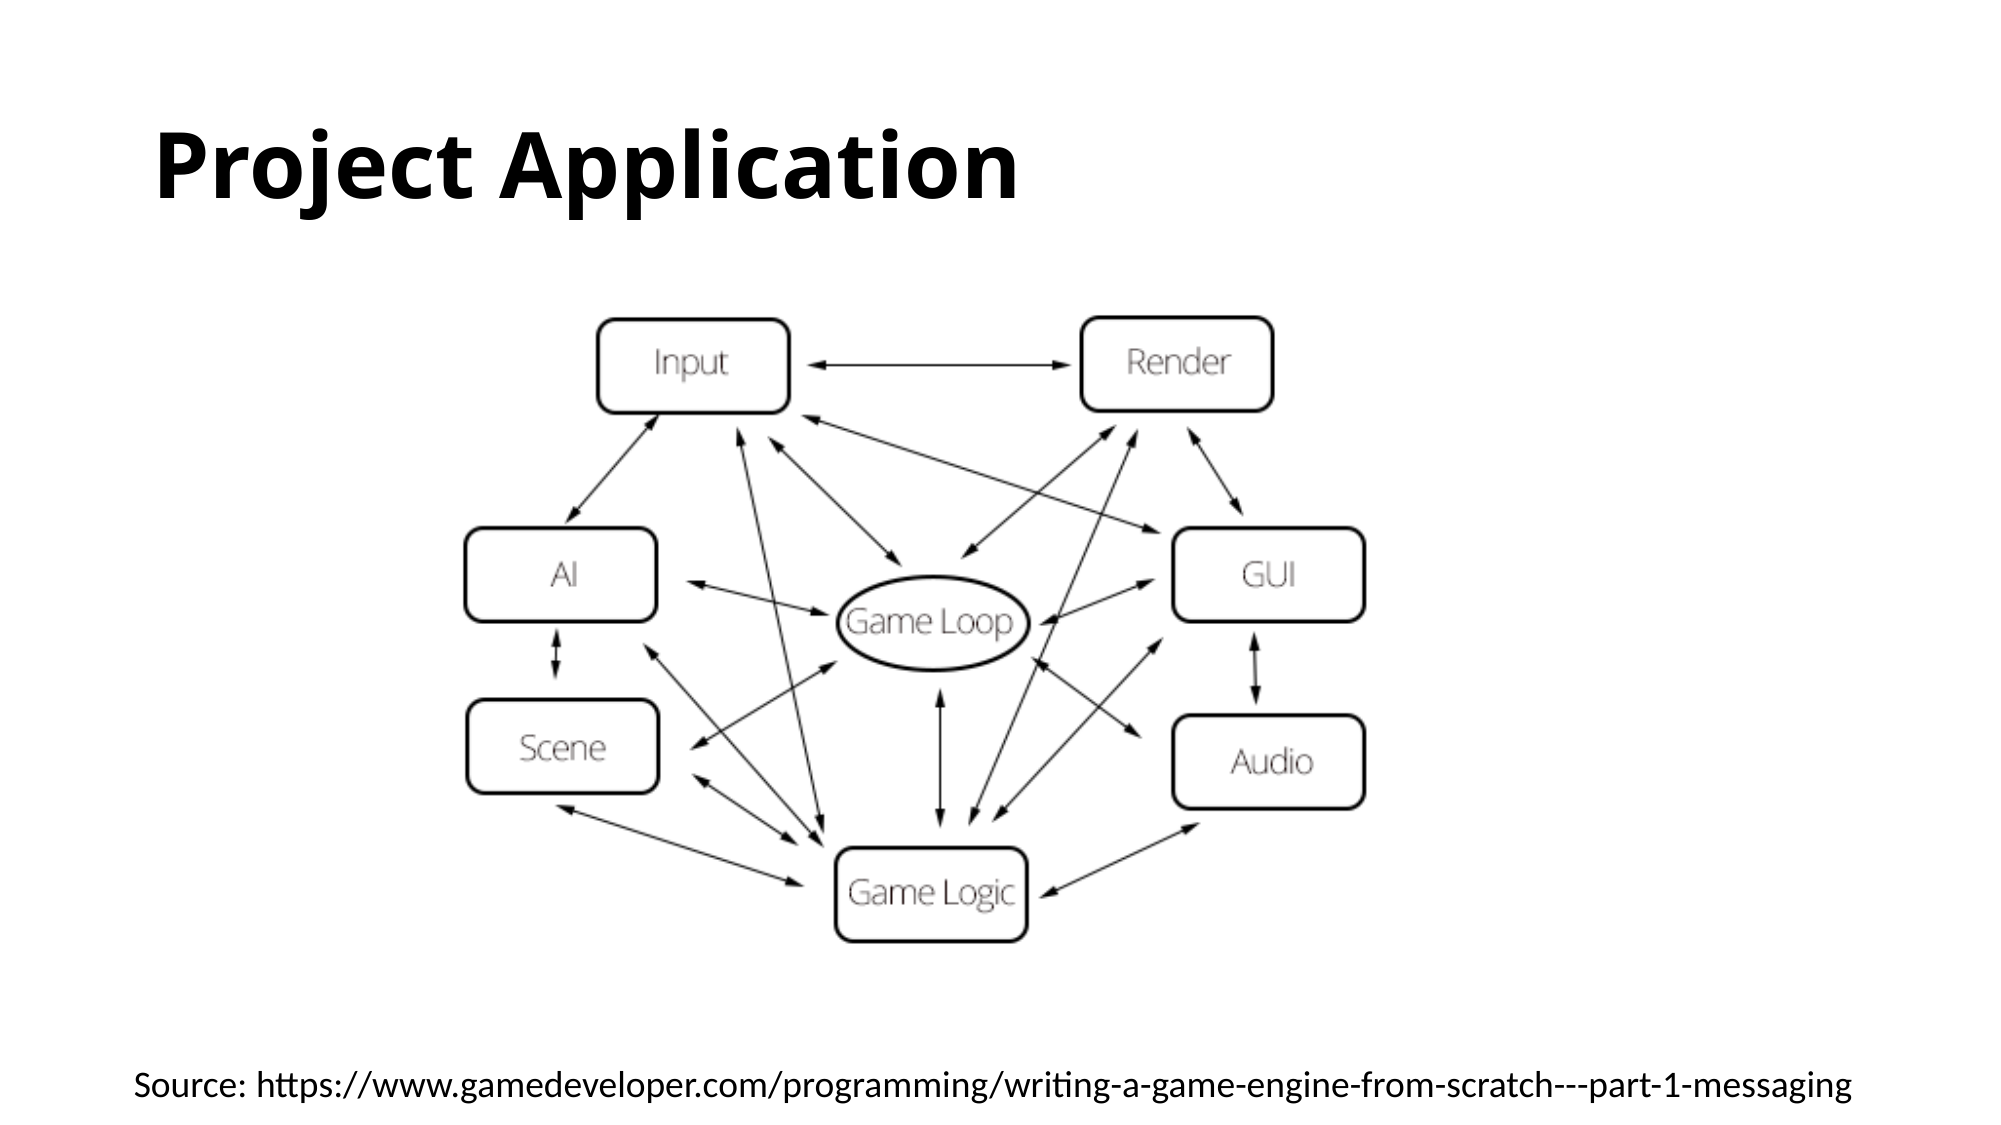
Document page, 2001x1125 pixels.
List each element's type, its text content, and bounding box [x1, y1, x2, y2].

title Project Application [137, 59, 1863, 278]
text_box Source: https://www.gamedeveloper.com/programming/writing-a-game-engine-from-scratch---part-1-messaging [118, 1052, 1882, 1113]
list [341, 234, 1511, 1014]
